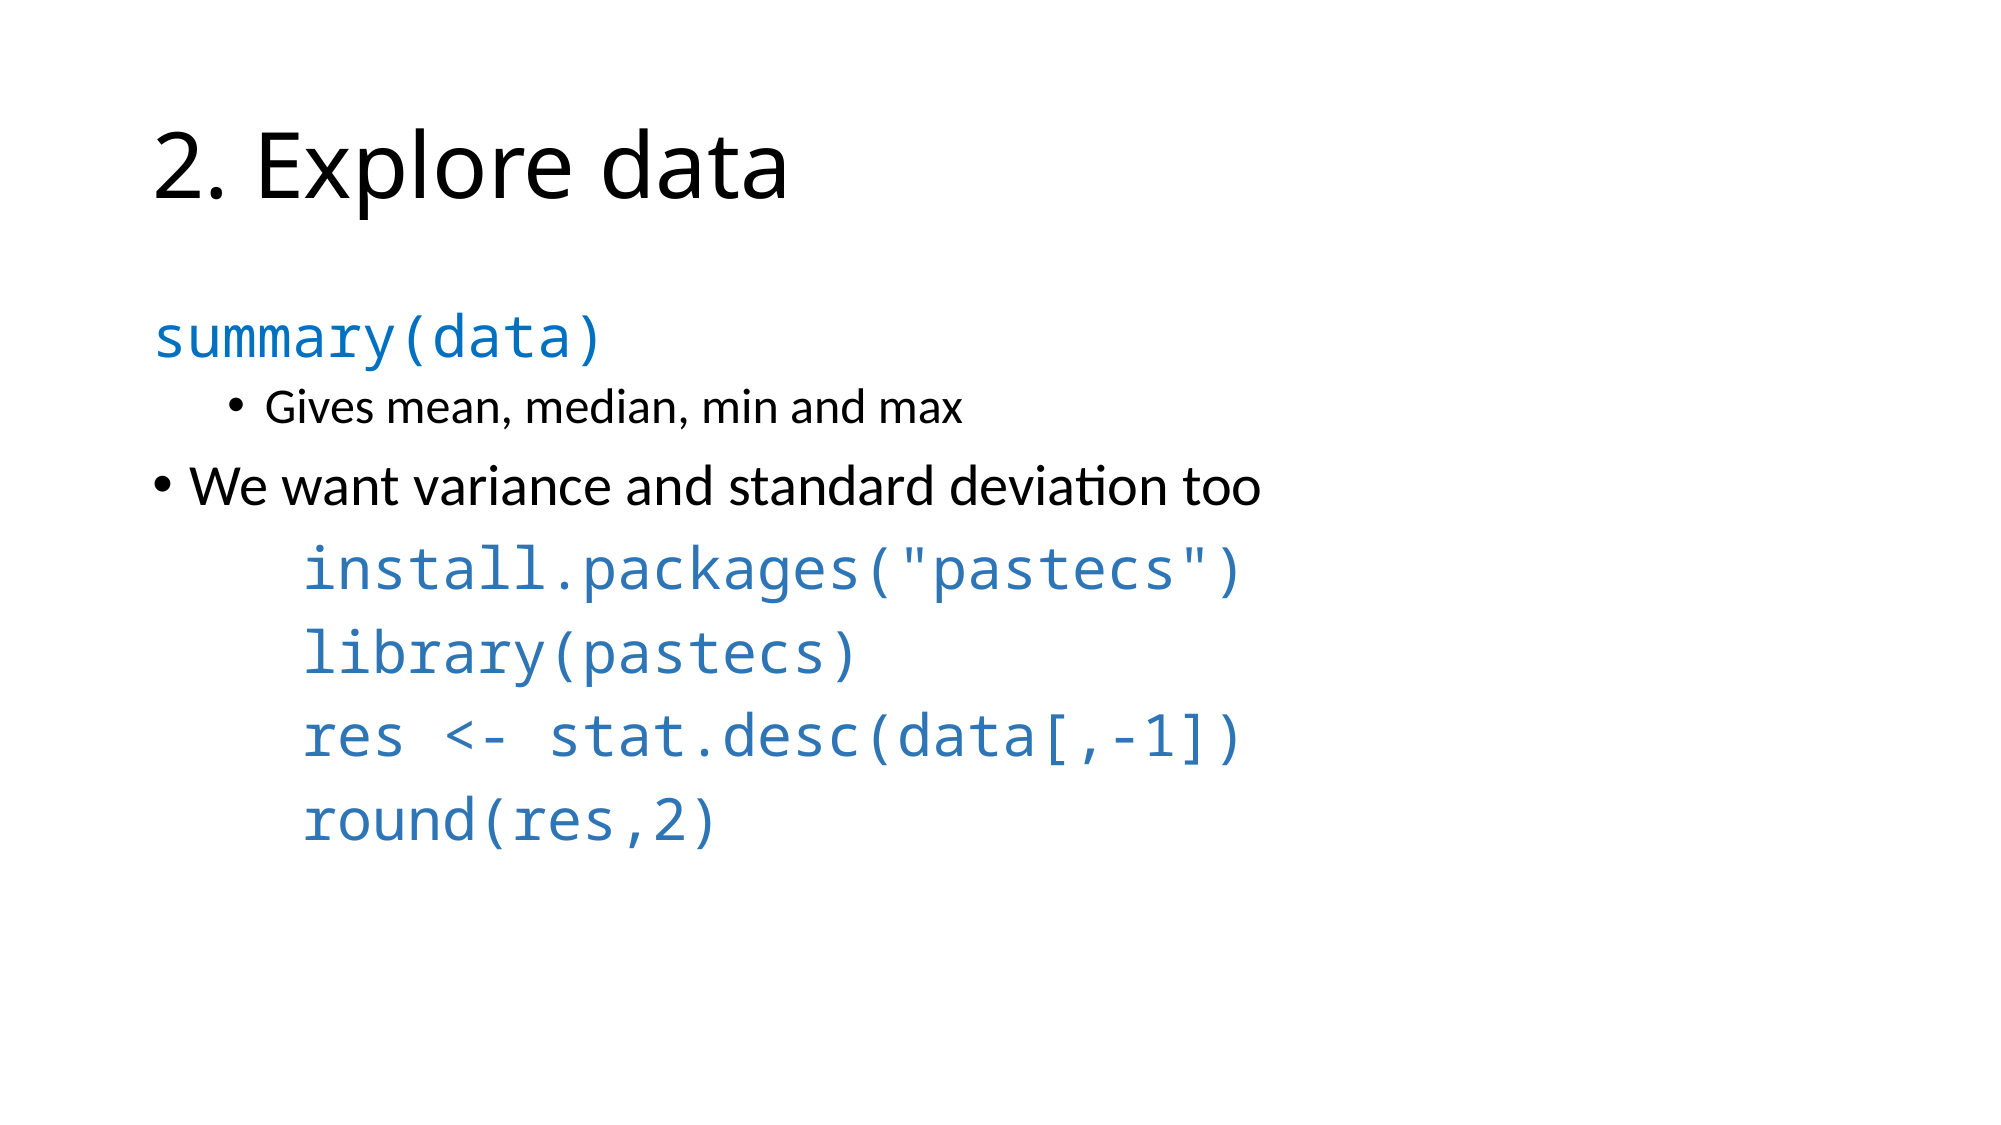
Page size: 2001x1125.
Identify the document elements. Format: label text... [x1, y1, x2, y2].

list summary(data) Gives mean, median, min and max We want variance and standard deviation too install.packages("pastecs") library(pastecs) res <- stat.desc(data[,-1]) round(res,2) [137, 299, 1863, 1014]
title 2. Explore data [137, 59, 1863, 278]
